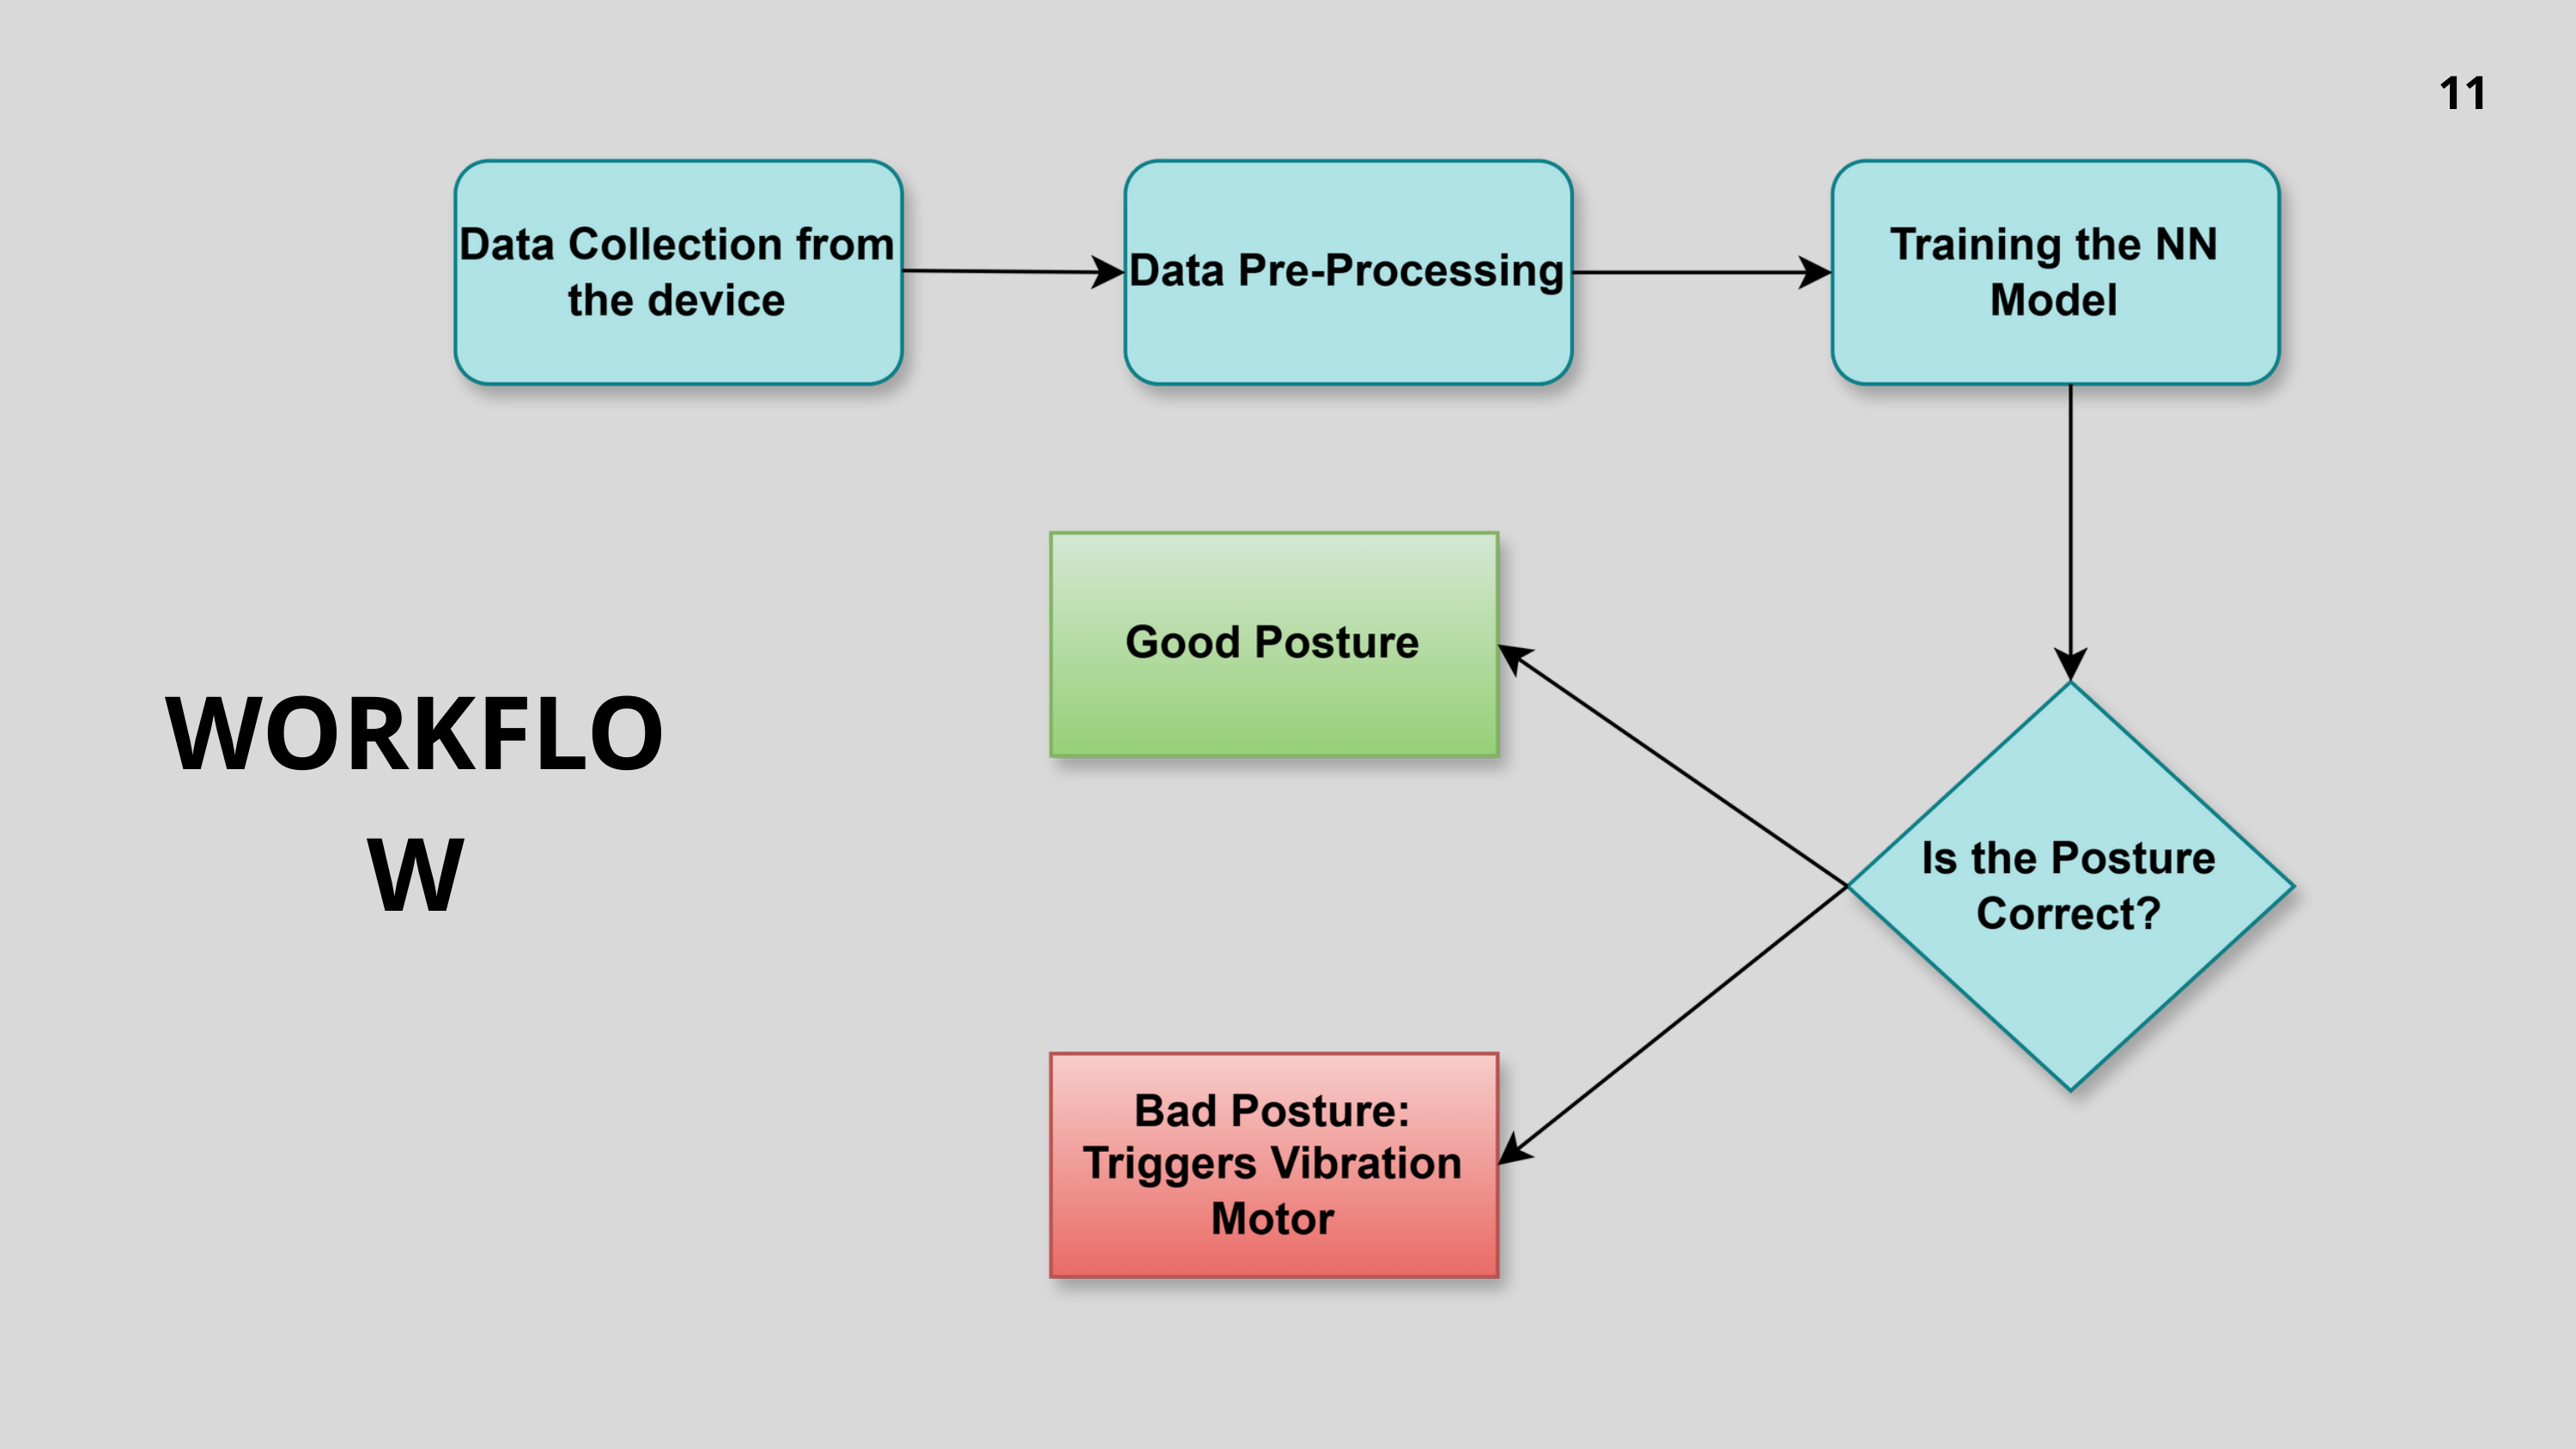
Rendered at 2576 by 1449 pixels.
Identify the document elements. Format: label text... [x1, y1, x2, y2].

text_box 11 [2431, 68, 2497, 119]
text_box WORKFLOW [145, 647, 686, 931]
text_box [439, 144, 2318, 1305]
